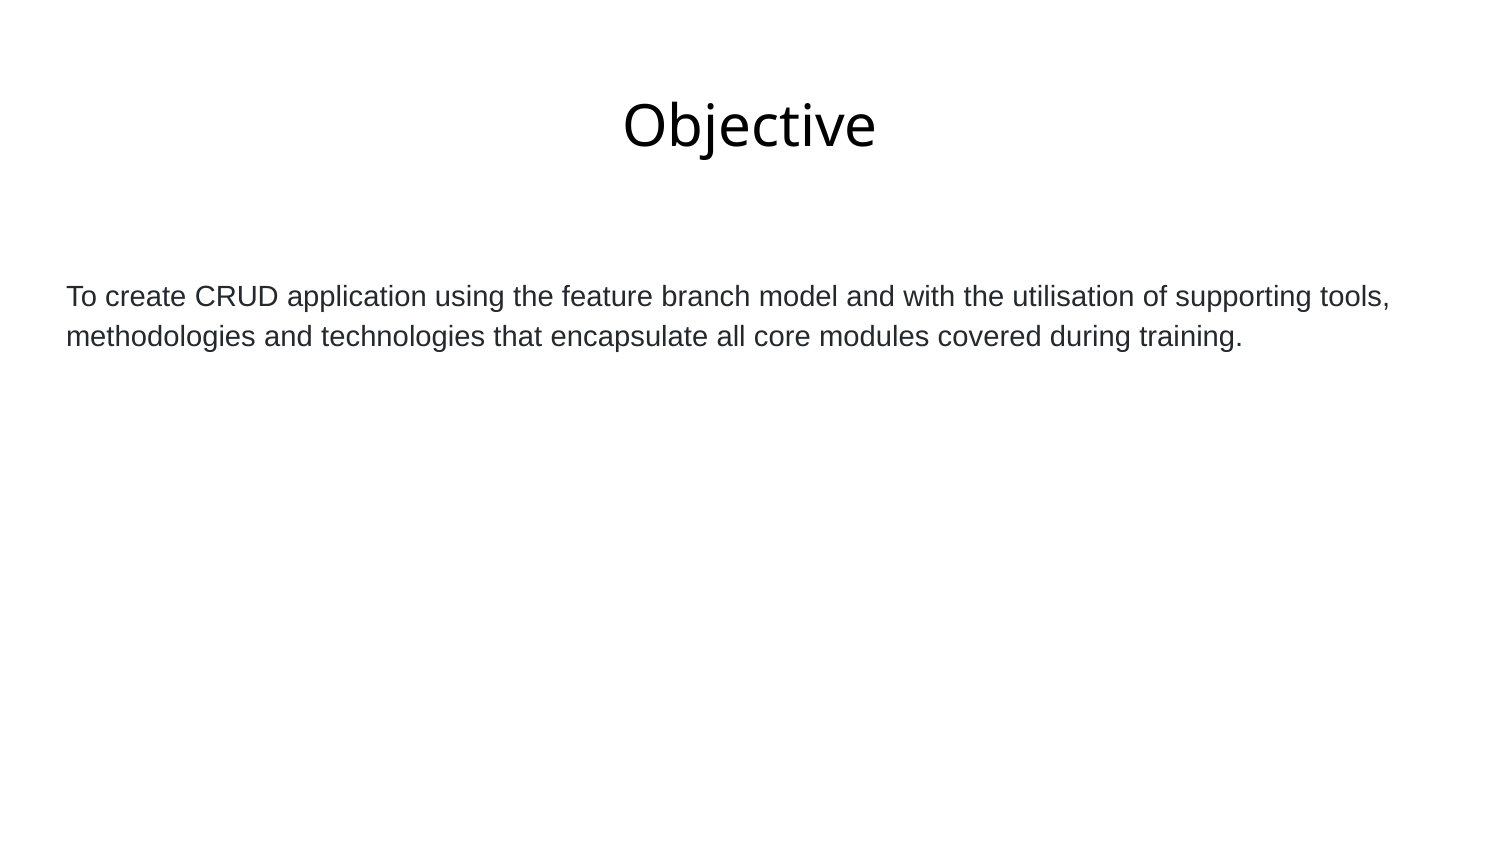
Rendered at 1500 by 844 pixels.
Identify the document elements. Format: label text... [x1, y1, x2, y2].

list To create CRUD application using the feature branch model and with the utilisation of supporting tools, methodologies and technologies that encapsulate all core modules covered during training. [51, 189, 1449, 750]
title Objective [51, 72, 1449, 167]
